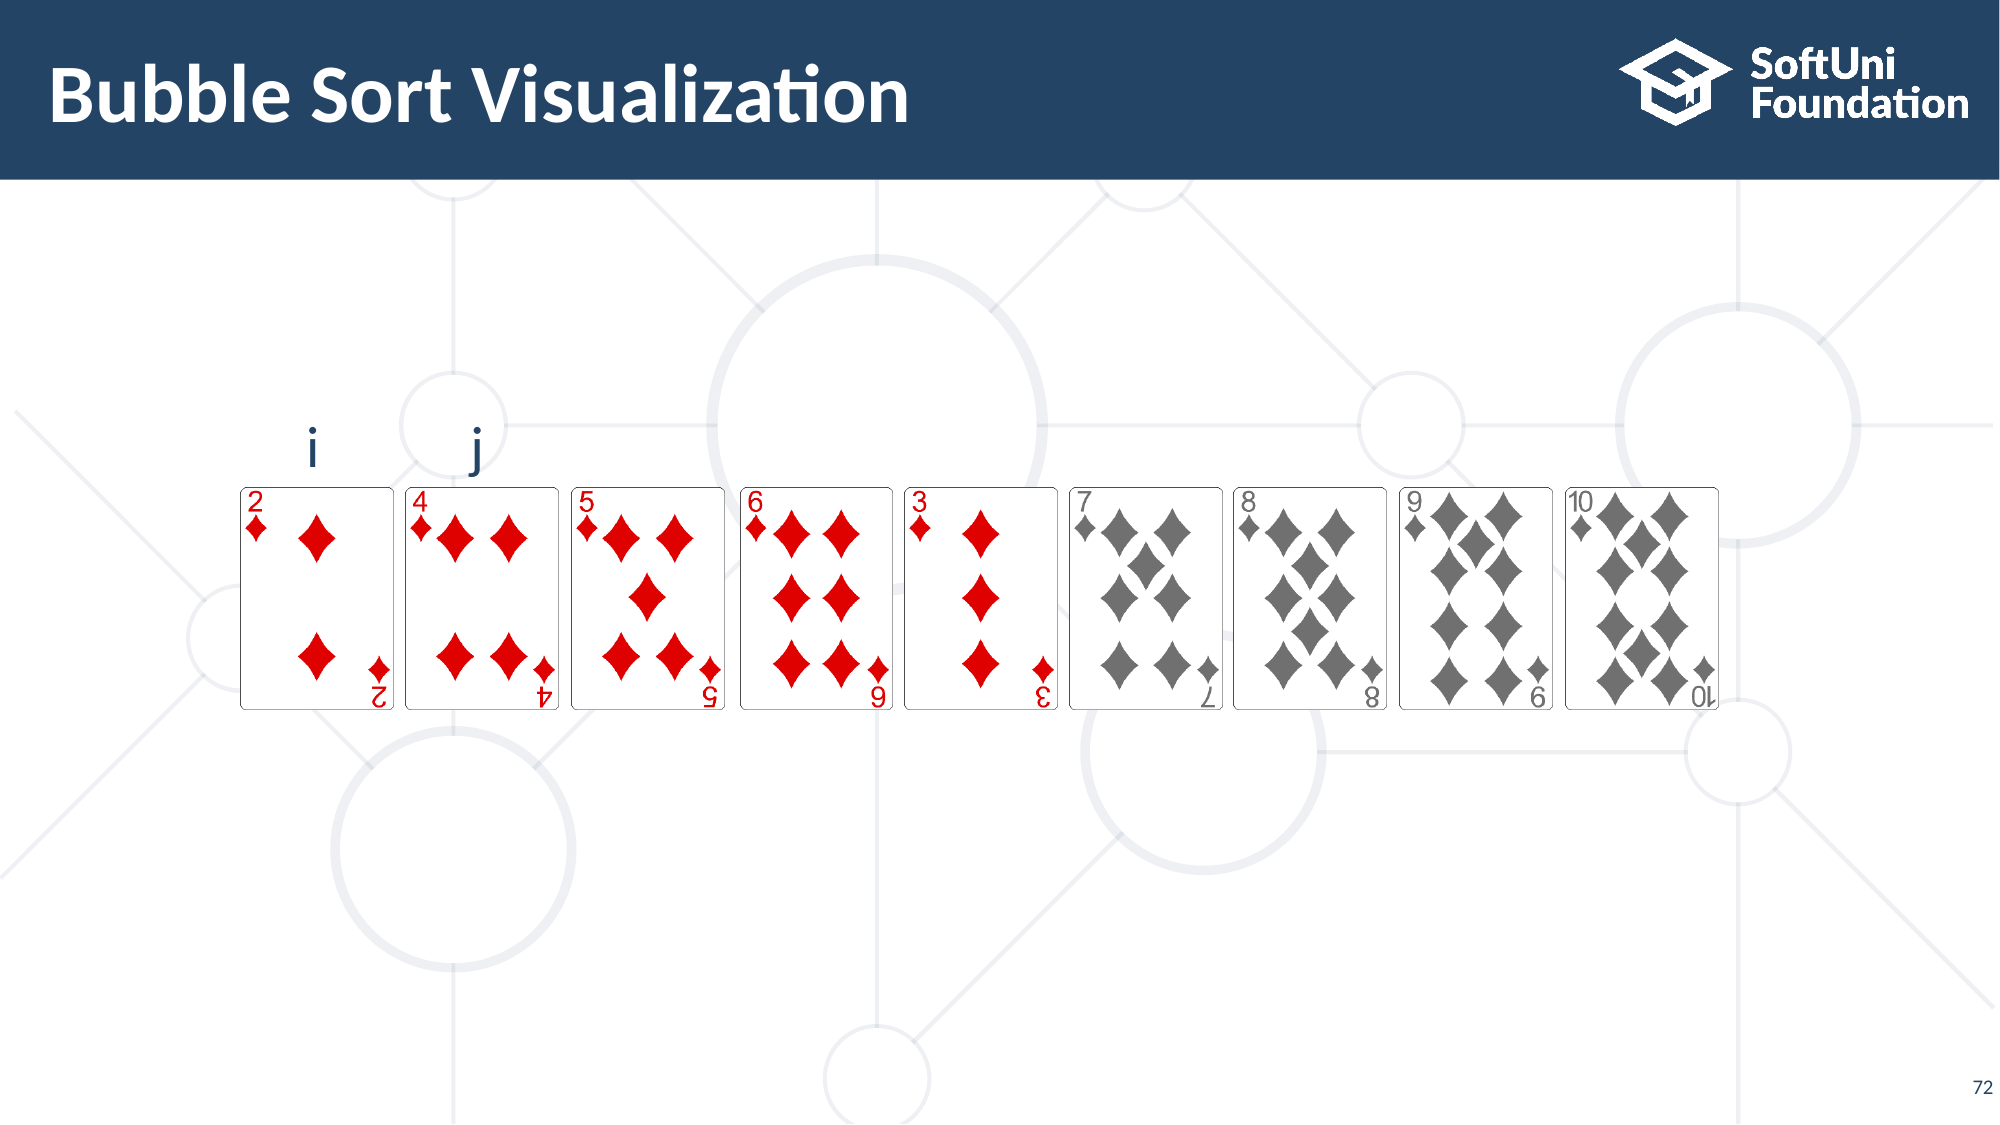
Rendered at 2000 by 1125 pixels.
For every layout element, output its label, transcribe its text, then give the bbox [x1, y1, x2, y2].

picture [1399, 487, 1554, 710]
picture [405, 487, 559, 710]
picture [1565, 487, 1719, 710]
picture [1233, 487, 1388, 710]
picture [904, 487, 1058, 710]
text_box i [292, 401, 336, 485]
text_box j [455, 401, 500, 485]
picture [571, 487, 725, 710]
slide_number 72 [1929, 1070, 2000, 1103]
picture [239, 487, 394, 710]
picture [1068, 487, 1223, 710]
picture [1618, 38, 1968, 126]
picture [739, 487, 894, 710]
title Bubble Sort Visualization [31, 16, 1591, 162]
